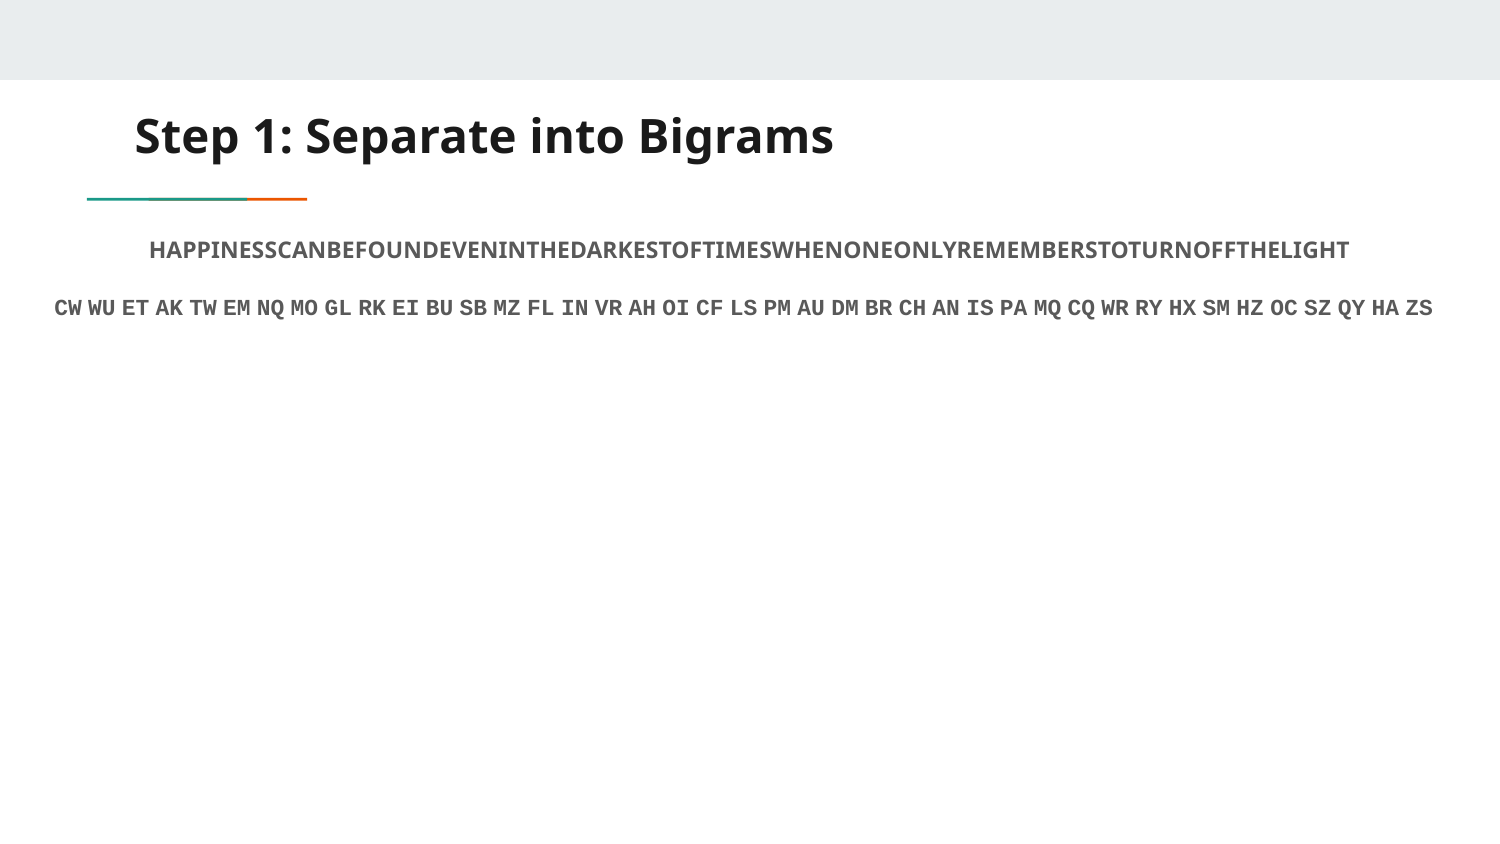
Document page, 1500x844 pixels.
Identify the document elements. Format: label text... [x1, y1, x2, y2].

list HAPPINESSCANBEFOUNDEVENINTHEDARKESTOFTIMESWHENONEONLYREMEMBERSTOTURNOFFTHELIGHT CW WU ET AK TW EM NQ MO GL RK EI BU SB MZ FL IN VR AH OI CF LS PM AU DM BR CH AN IS PA MQ CQ WR RY HX SM HZ OC SZ QY HA ZS [39, 216, 1461, 712]
title Step 1: Separate into Bigrams [119, 91, 1381, 180]
